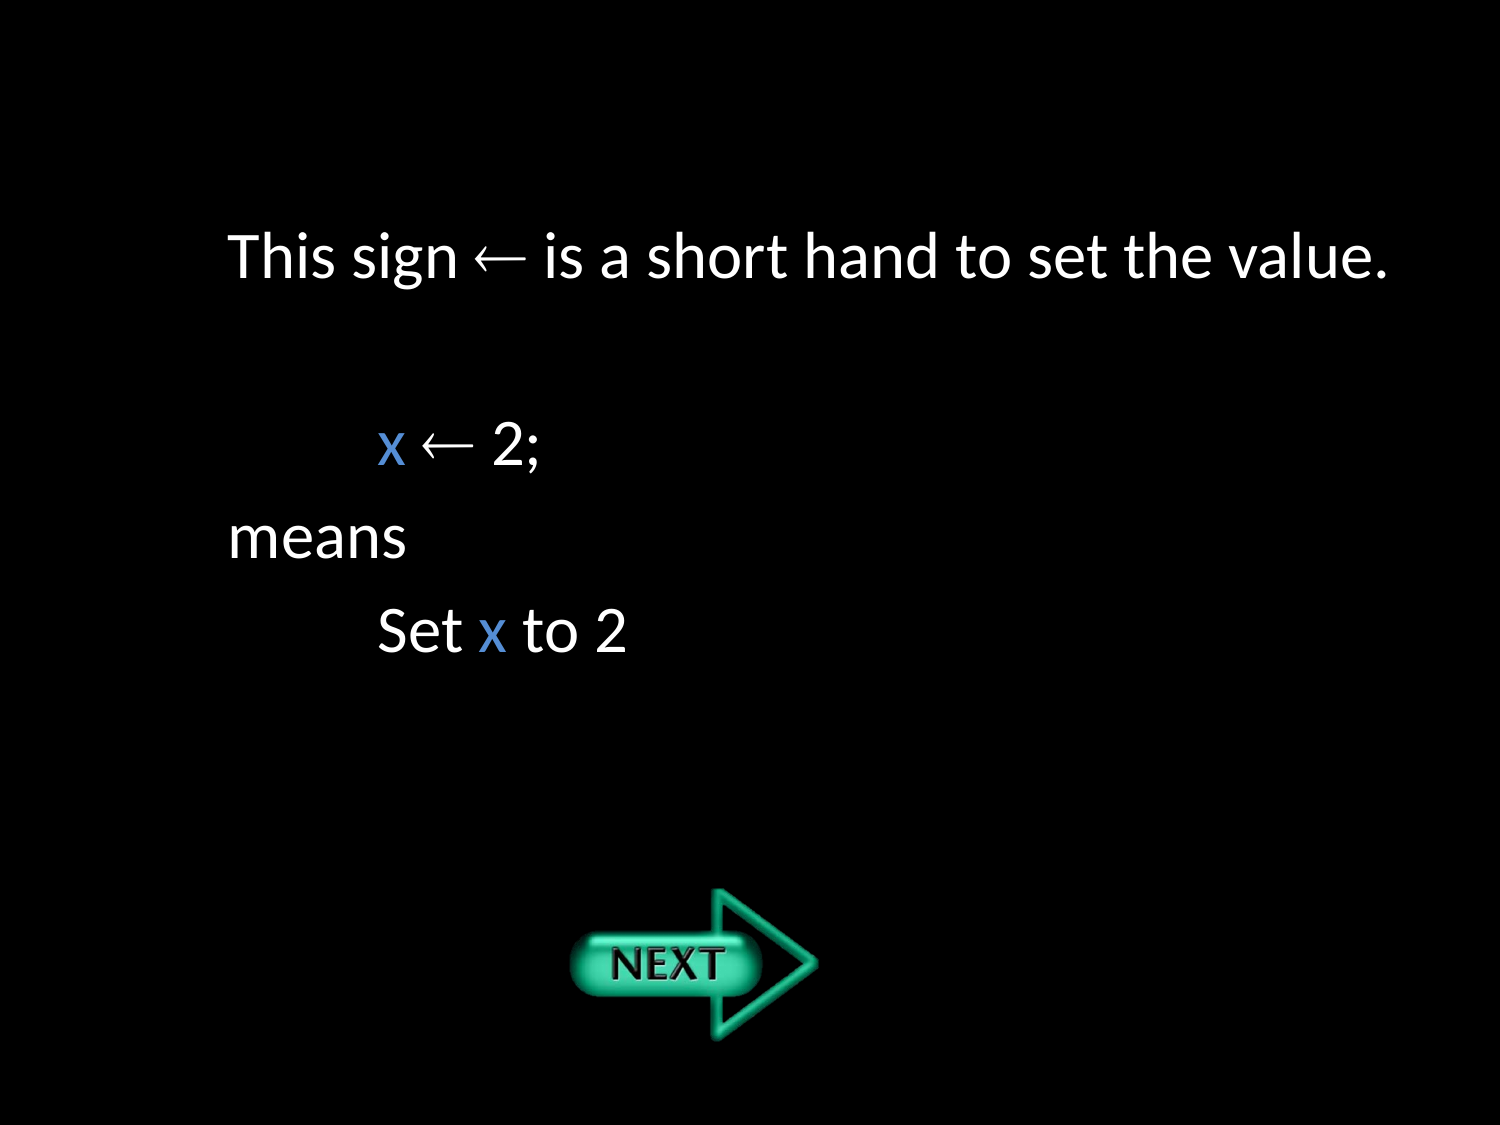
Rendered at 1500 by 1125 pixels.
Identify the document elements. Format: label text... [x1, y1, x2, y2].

picture [569, 885, 820, 1042]
list This sign  is a short hand to set the value. x  2; means Set x to 2 [212, 204, 1457, 1013]
